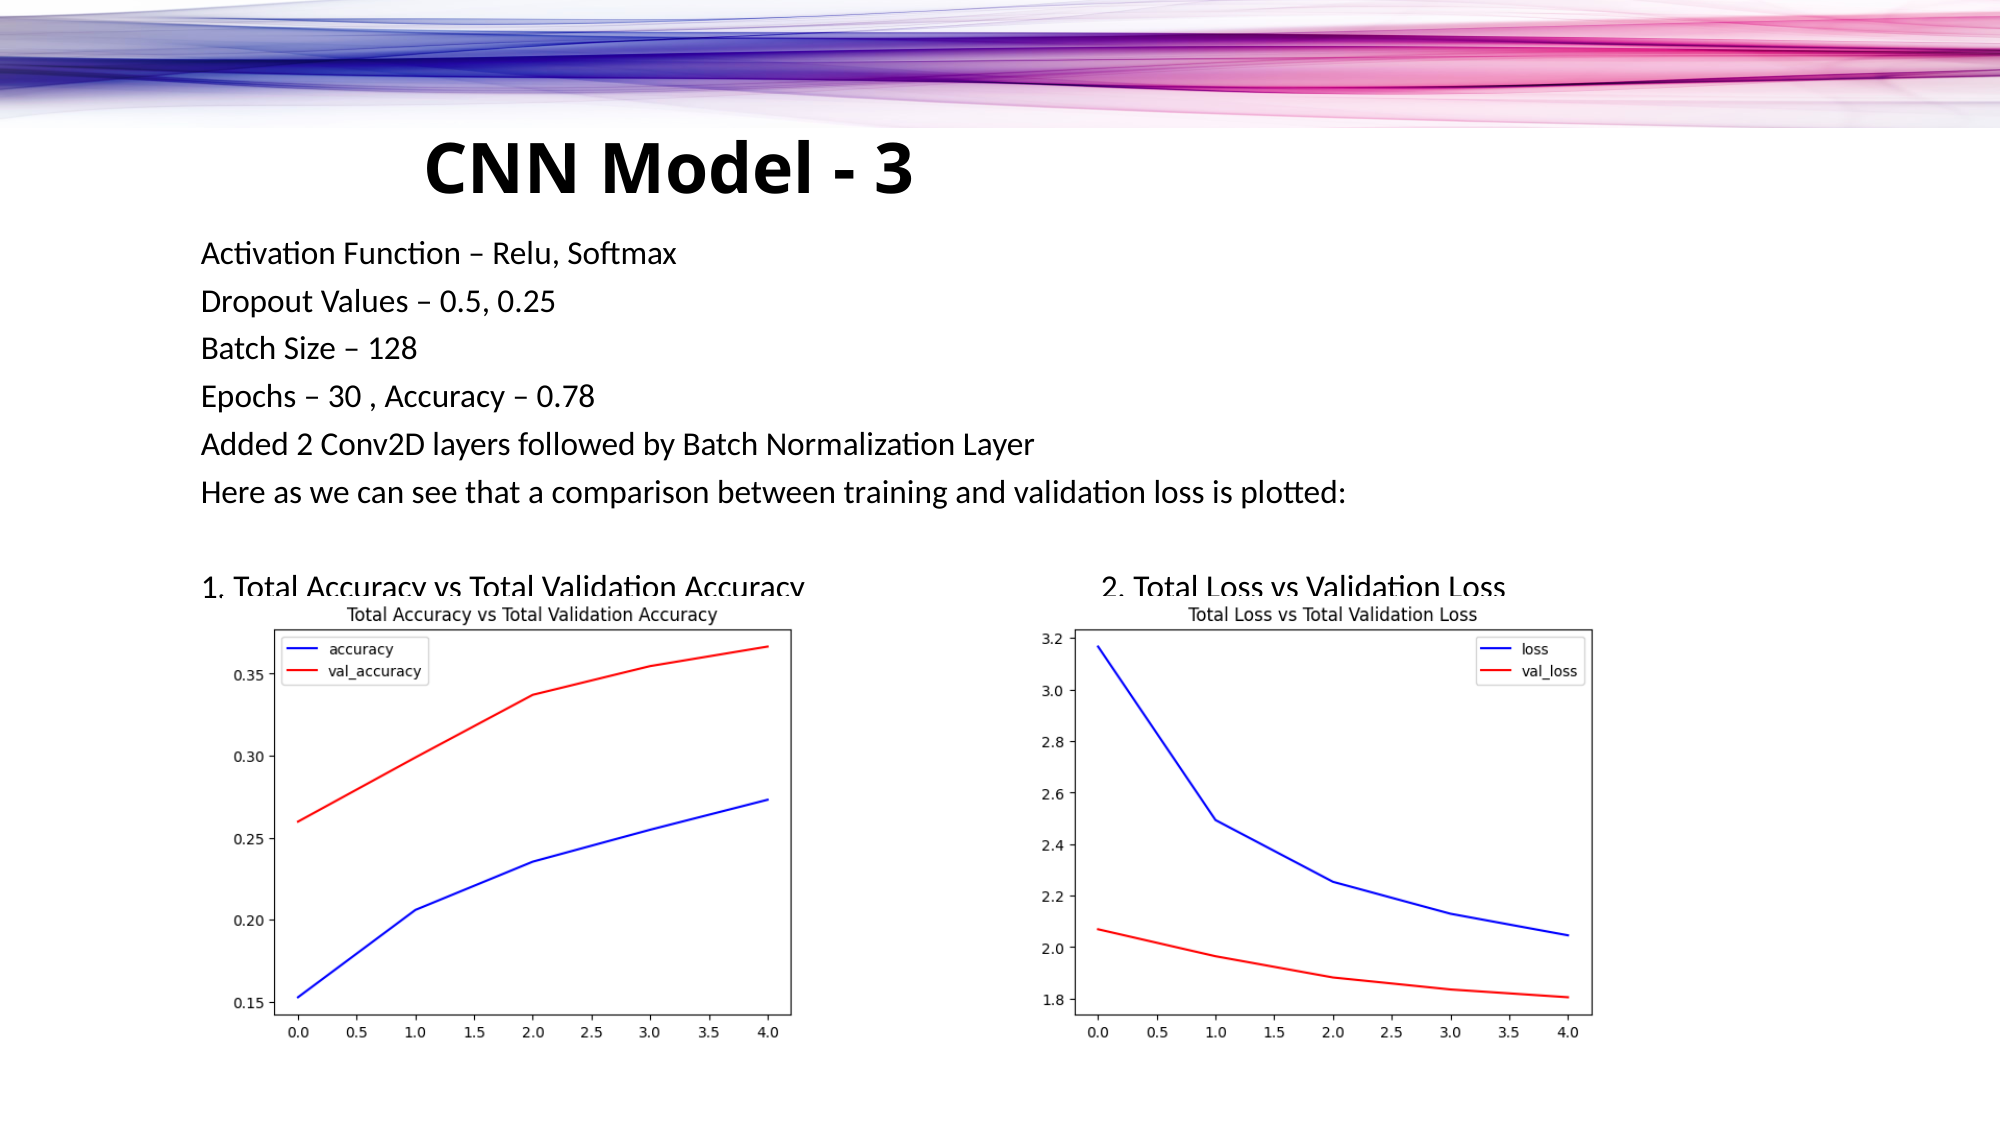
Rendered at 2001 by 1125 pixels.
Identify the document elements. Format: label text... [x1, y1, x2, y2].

picture [1031, 596, 1601, 1050]
list Activation Function – Relu, Softmax Dropout Values – 0.5, 0.25 Batch Size – 128 Epochs – 30 , Accuracy – 0.78 Added 2 Conv2D layers followed by Batch Normalization Layer Here as we can see that a comparison between training and validation loss is plotted: 1. Total Accuracy vs Total Validation Accuracy 2. Total Loss vs Validation Loss [185, 215, 1854, 1109]
picture [0, 0, 2000, 128]
picture [222, 596, 801, 1050]
title CNN Model - 3 [268, 128, 1428, 215]
